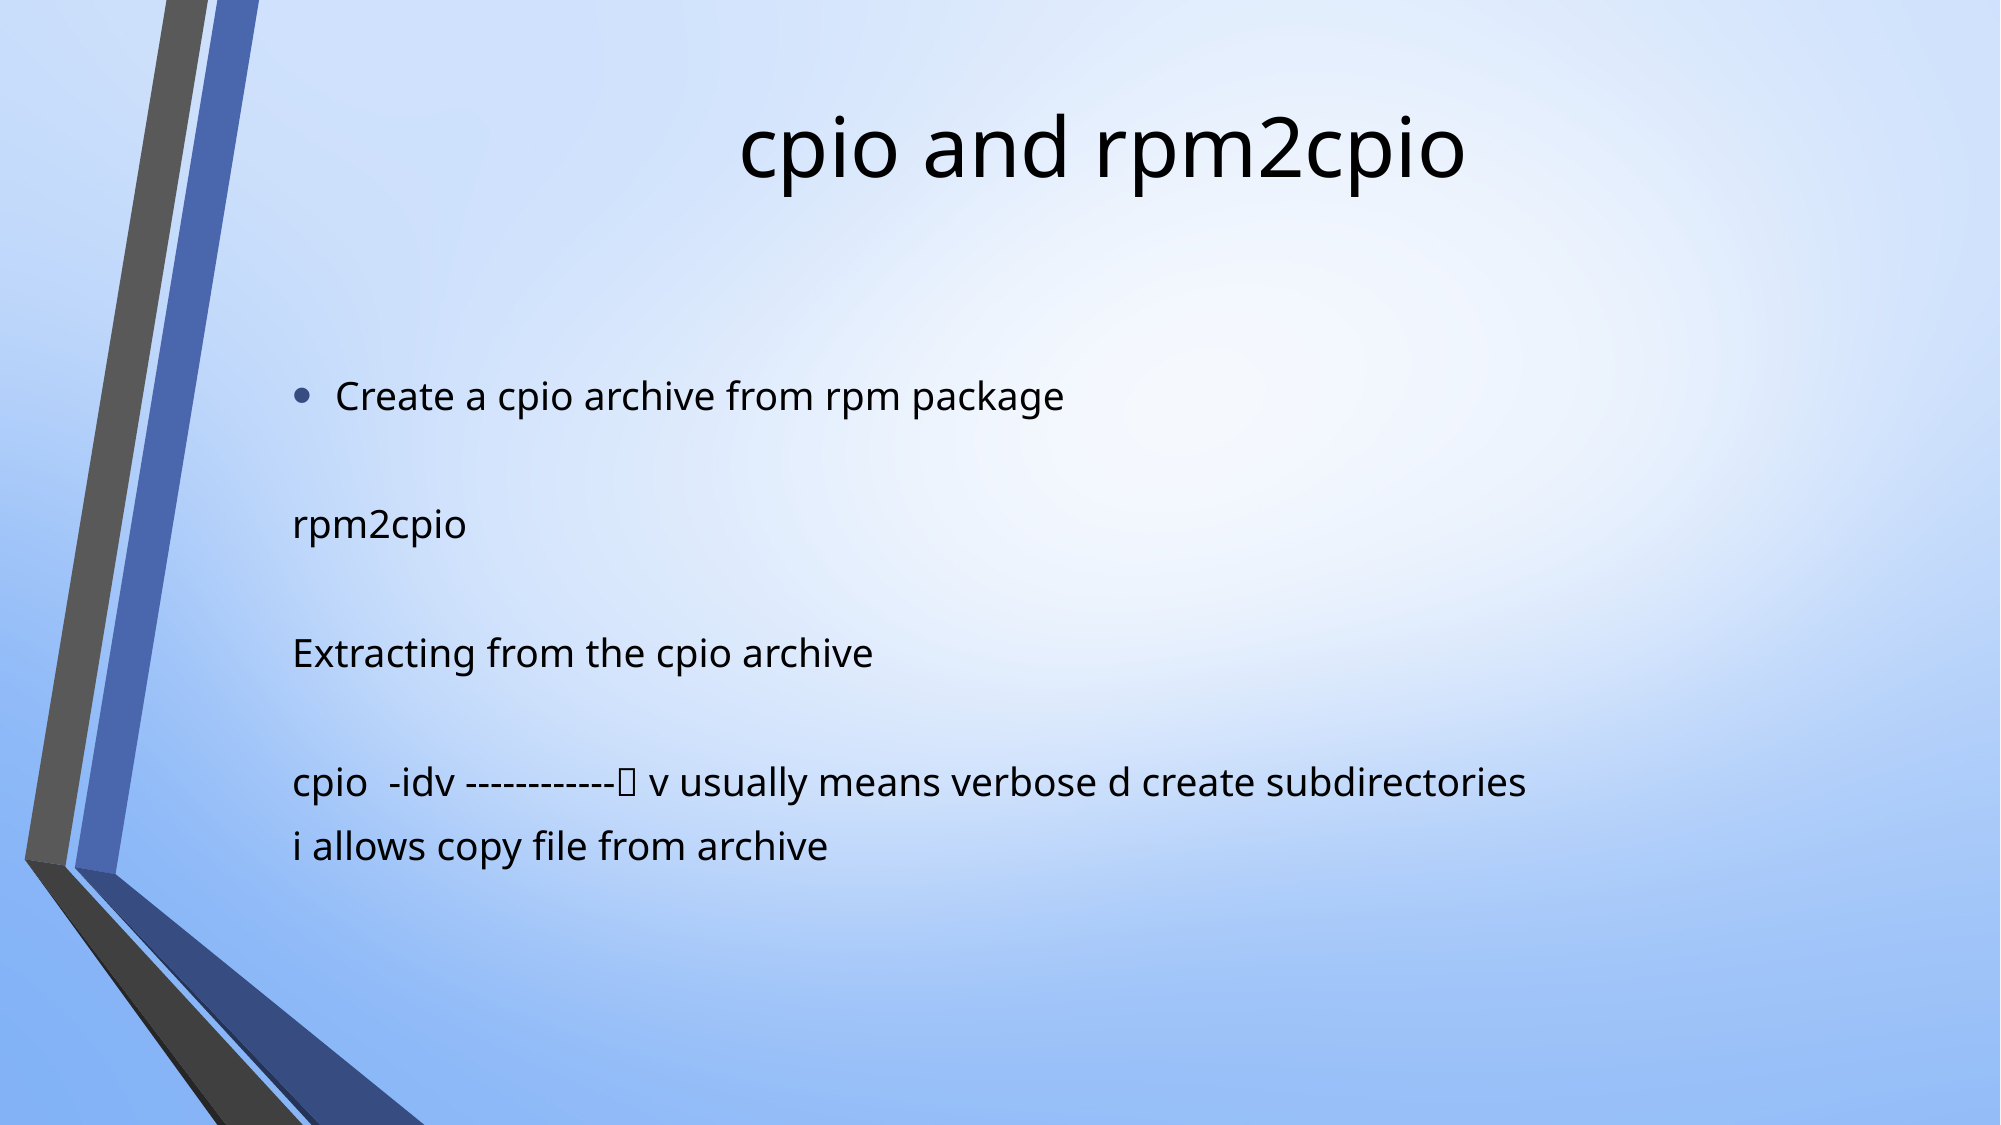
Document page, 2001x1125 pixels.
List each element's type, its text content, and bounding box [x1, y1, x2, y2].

title cpio and rpm2cpio [96, 0, 1741, 288]
list Create a cpio archive from rpm package rpm2cpio Extracting from the cpio archive cpio -idv ------------ v usually means verbose d create subdirectories i allows copy file from archive [277, 364, 1921, 877]
